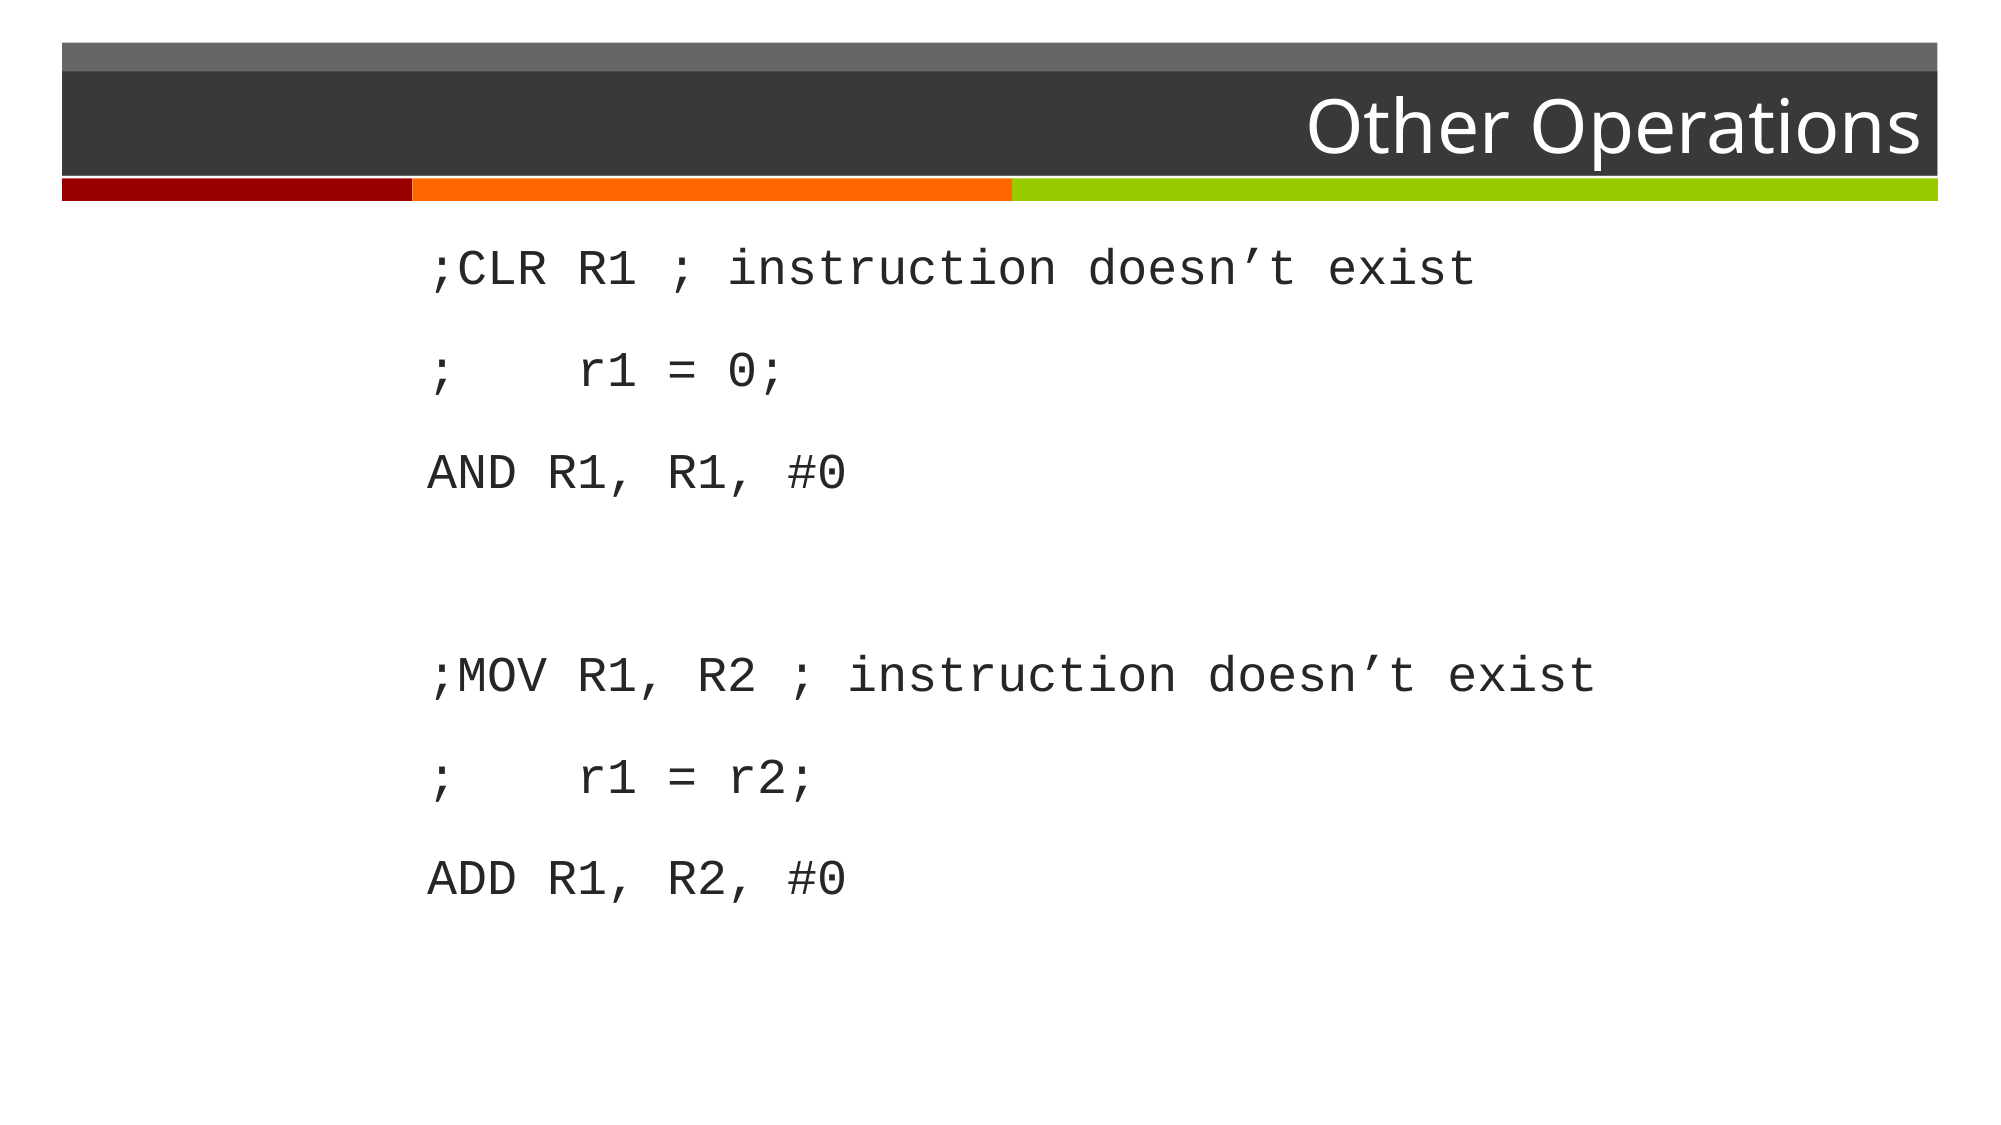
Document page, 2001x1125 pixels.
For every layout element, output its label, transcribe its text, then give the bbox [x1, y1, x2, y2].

title Other Operations [62, 71, 1938, 176]
list ;CLR R1 ; instruction doesn’t exist ; r1 = 0; AND R1, R1, #0 ;MOV R1, R2 ; instruction doesn’t exist ; r1 = r2; ADD R1, R2, #0 [412, 227, 1800, 1031]
